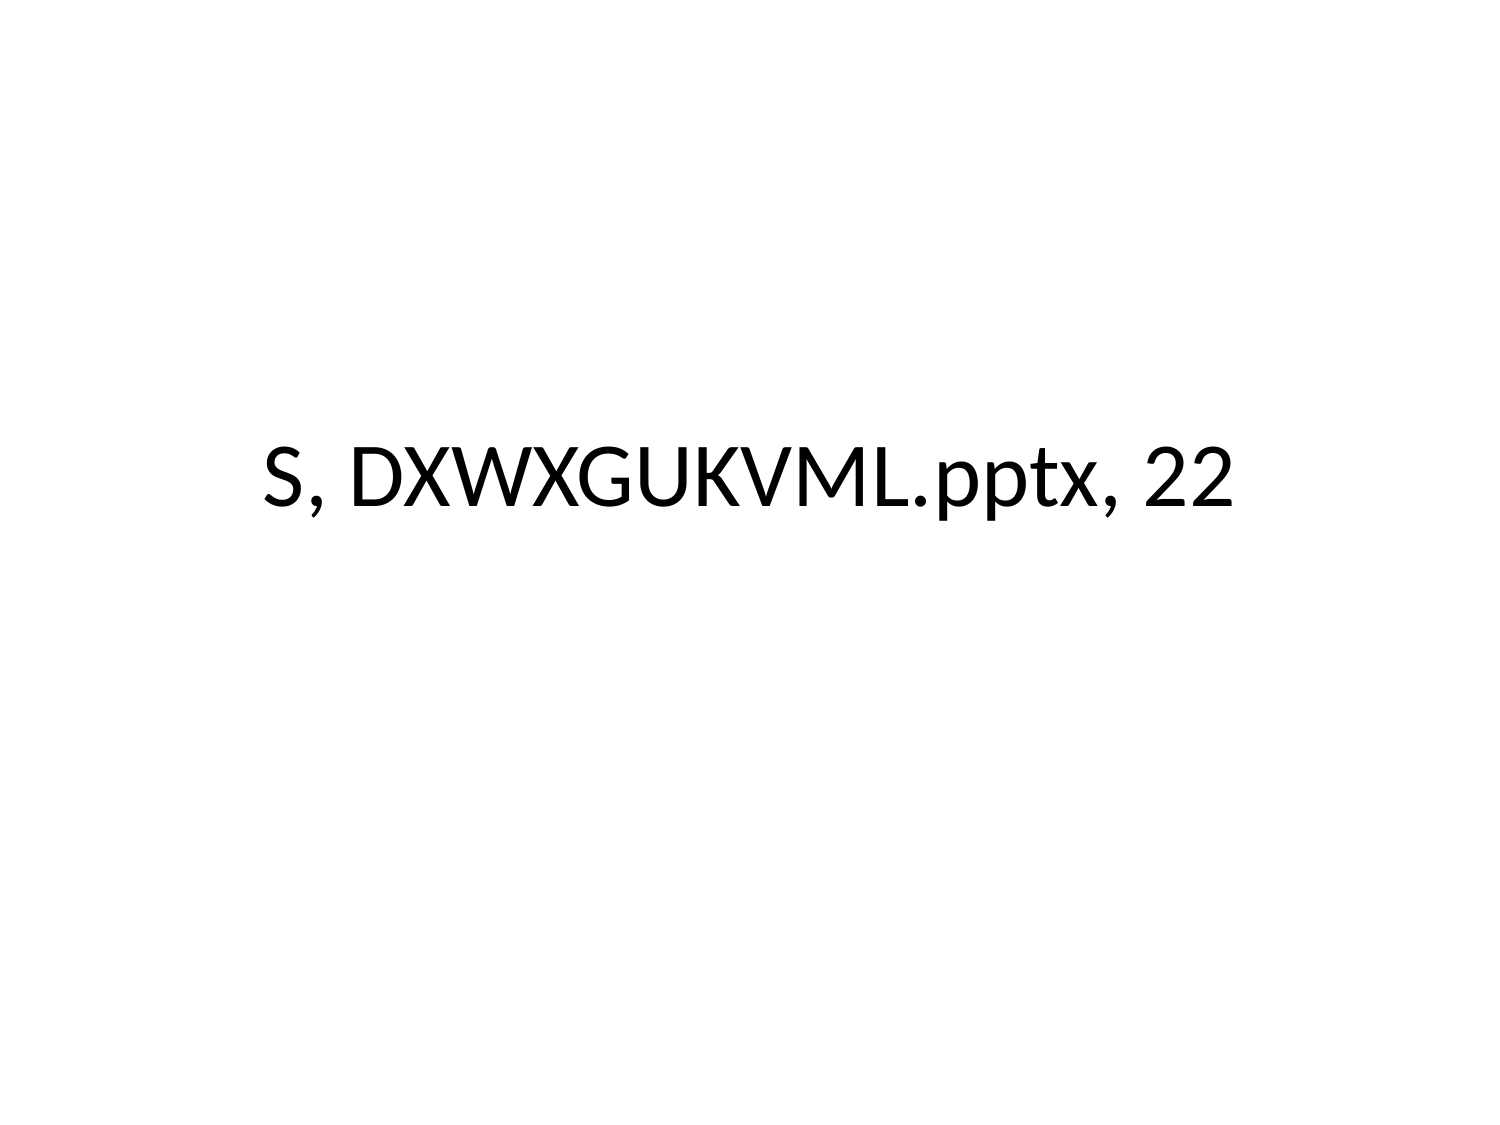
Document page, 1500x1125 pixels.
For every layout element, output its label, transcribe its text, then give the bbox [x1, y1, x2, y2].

title S, DXWXGUKVML.pptx, 22 [112, 349, 1388, 591]
